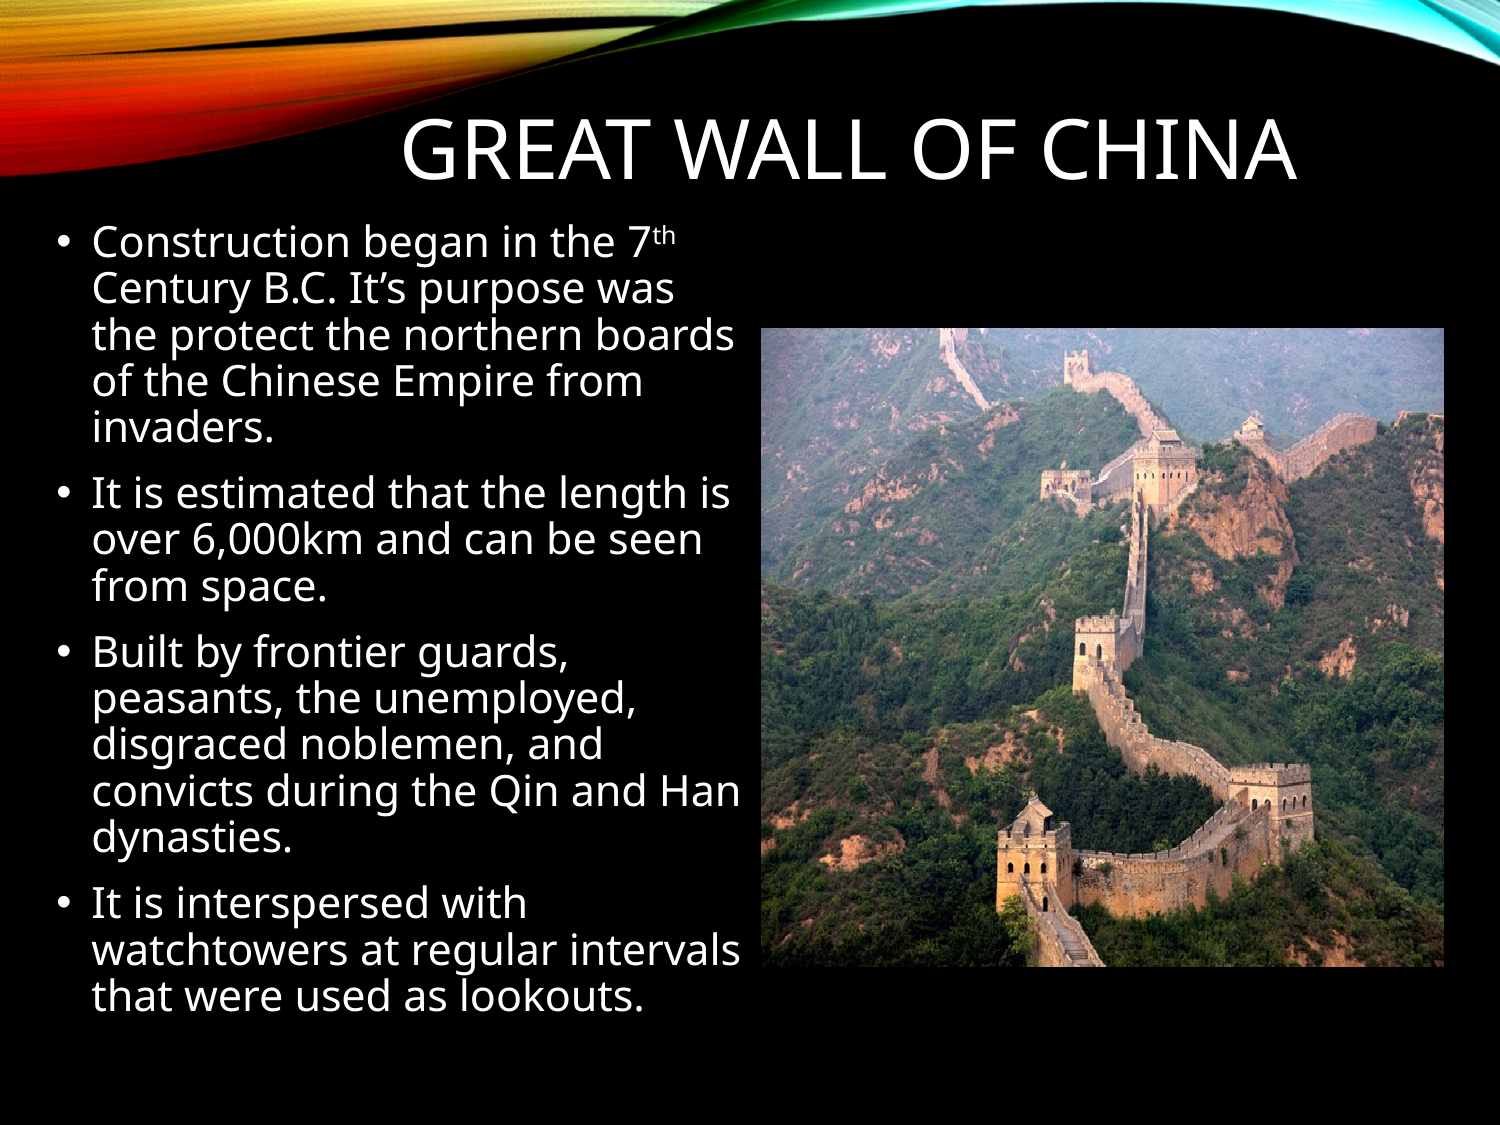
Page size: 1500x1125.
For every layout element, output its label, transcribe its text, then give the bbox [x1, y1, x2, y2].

picture [0, 0, 1500, 178]
list Construction began in the 7th Century B.C. It’s purpose was the protect the northern boards of the Chinese Empire from invaders. It is estimated that the length is over 6,000km and can be seen from space. Built by frontier guards, peasants, the unemployed, disgraced noblemen, and convicts during the Qin and Han dynasties. It is interspersed with watchtowers at regular intervals that were used as lookouts. [41, 212, 762, 1083]
picture [761, 328, 1444, 967]
title Great Wall of China [289, 73, 1336, 232]
